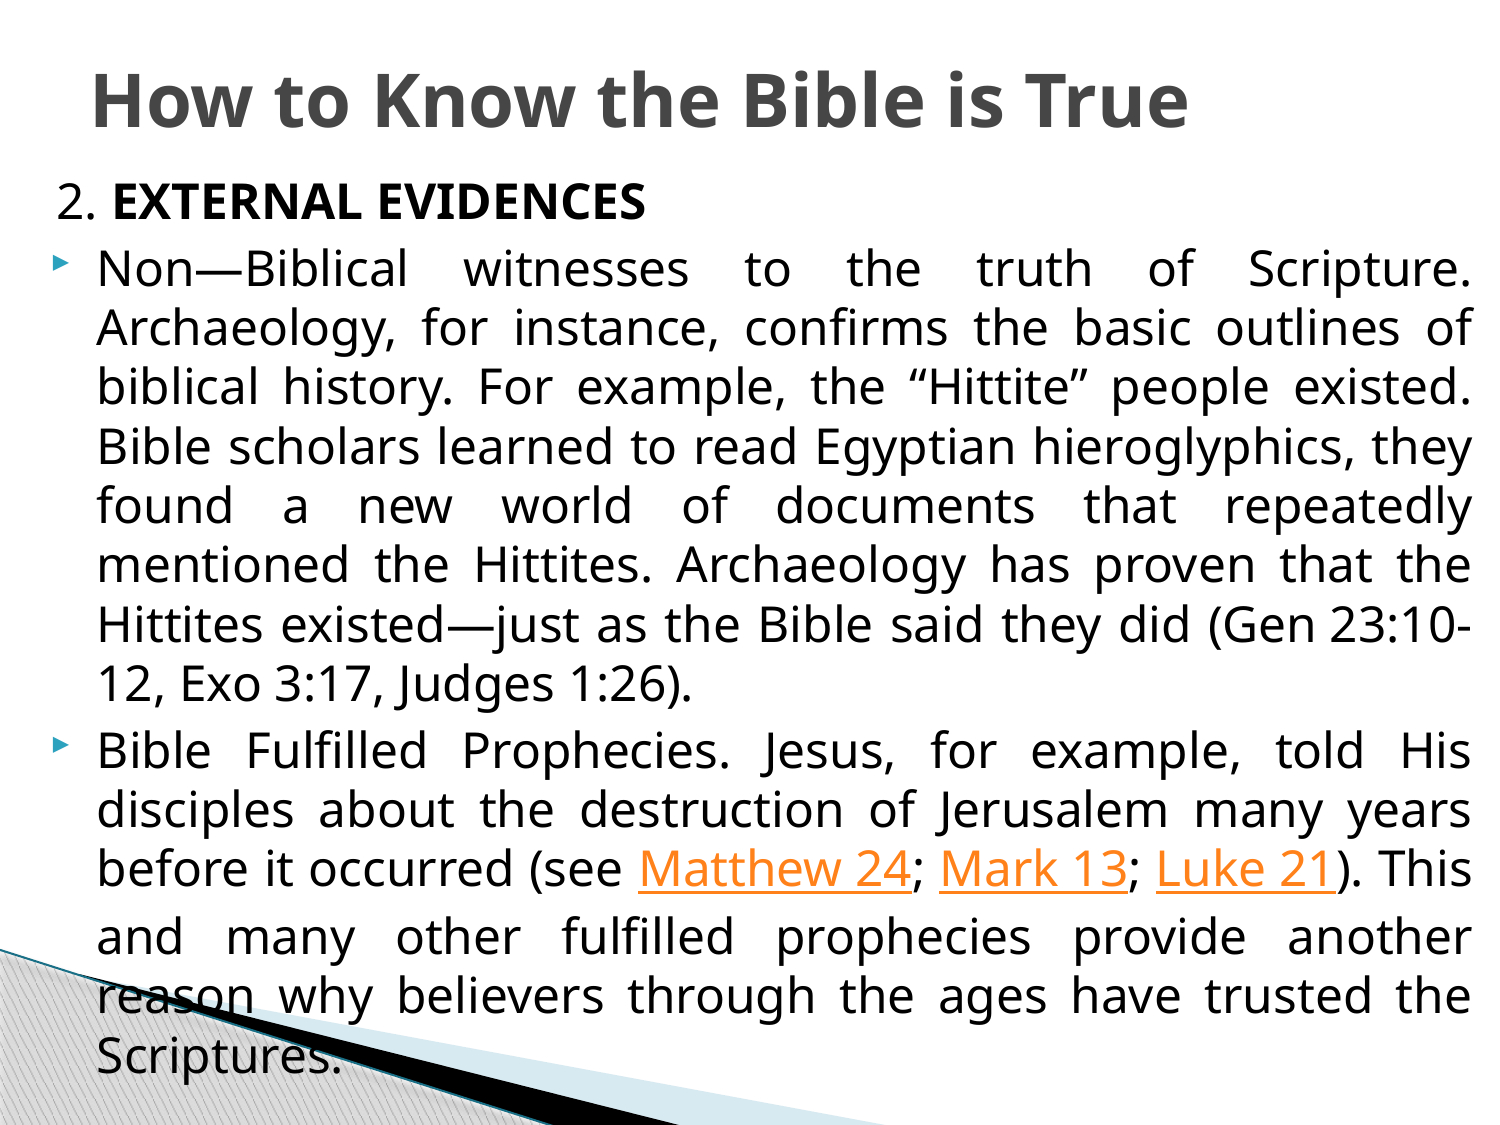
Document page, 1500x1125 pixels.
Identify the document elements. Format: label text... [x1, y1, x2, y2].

list 2. EXTERNAL EVIDENCES Non—Biblical witnesses to the truth of Scripture. Archaeology, for instance, confirms the basic outlines of biblical history. For example, the “Hittite” people existed. Bible scholars learned to read Egyptian hieroglyphics, they found a new world of documents that repeatedly mentioned the Hittites. Archaeology has proven that the Hittites existed—just as the Bible said they did (Gen 23:10-12, Exo 3:17, Judges 1:26). Bible Fulfilled Prophecies. Jesus, for example, told His disciples about the destruction of Jerusalem many years before it occurred (see Matthew 24; Mark 13; Luke 21). This and many other fulfilled prophecies provide another reason why believers through the ages have trusted the Scriptures. [24, 162, 1488, 1100]
title How to Know the Bible is True [75, 45, 1425, 150]
